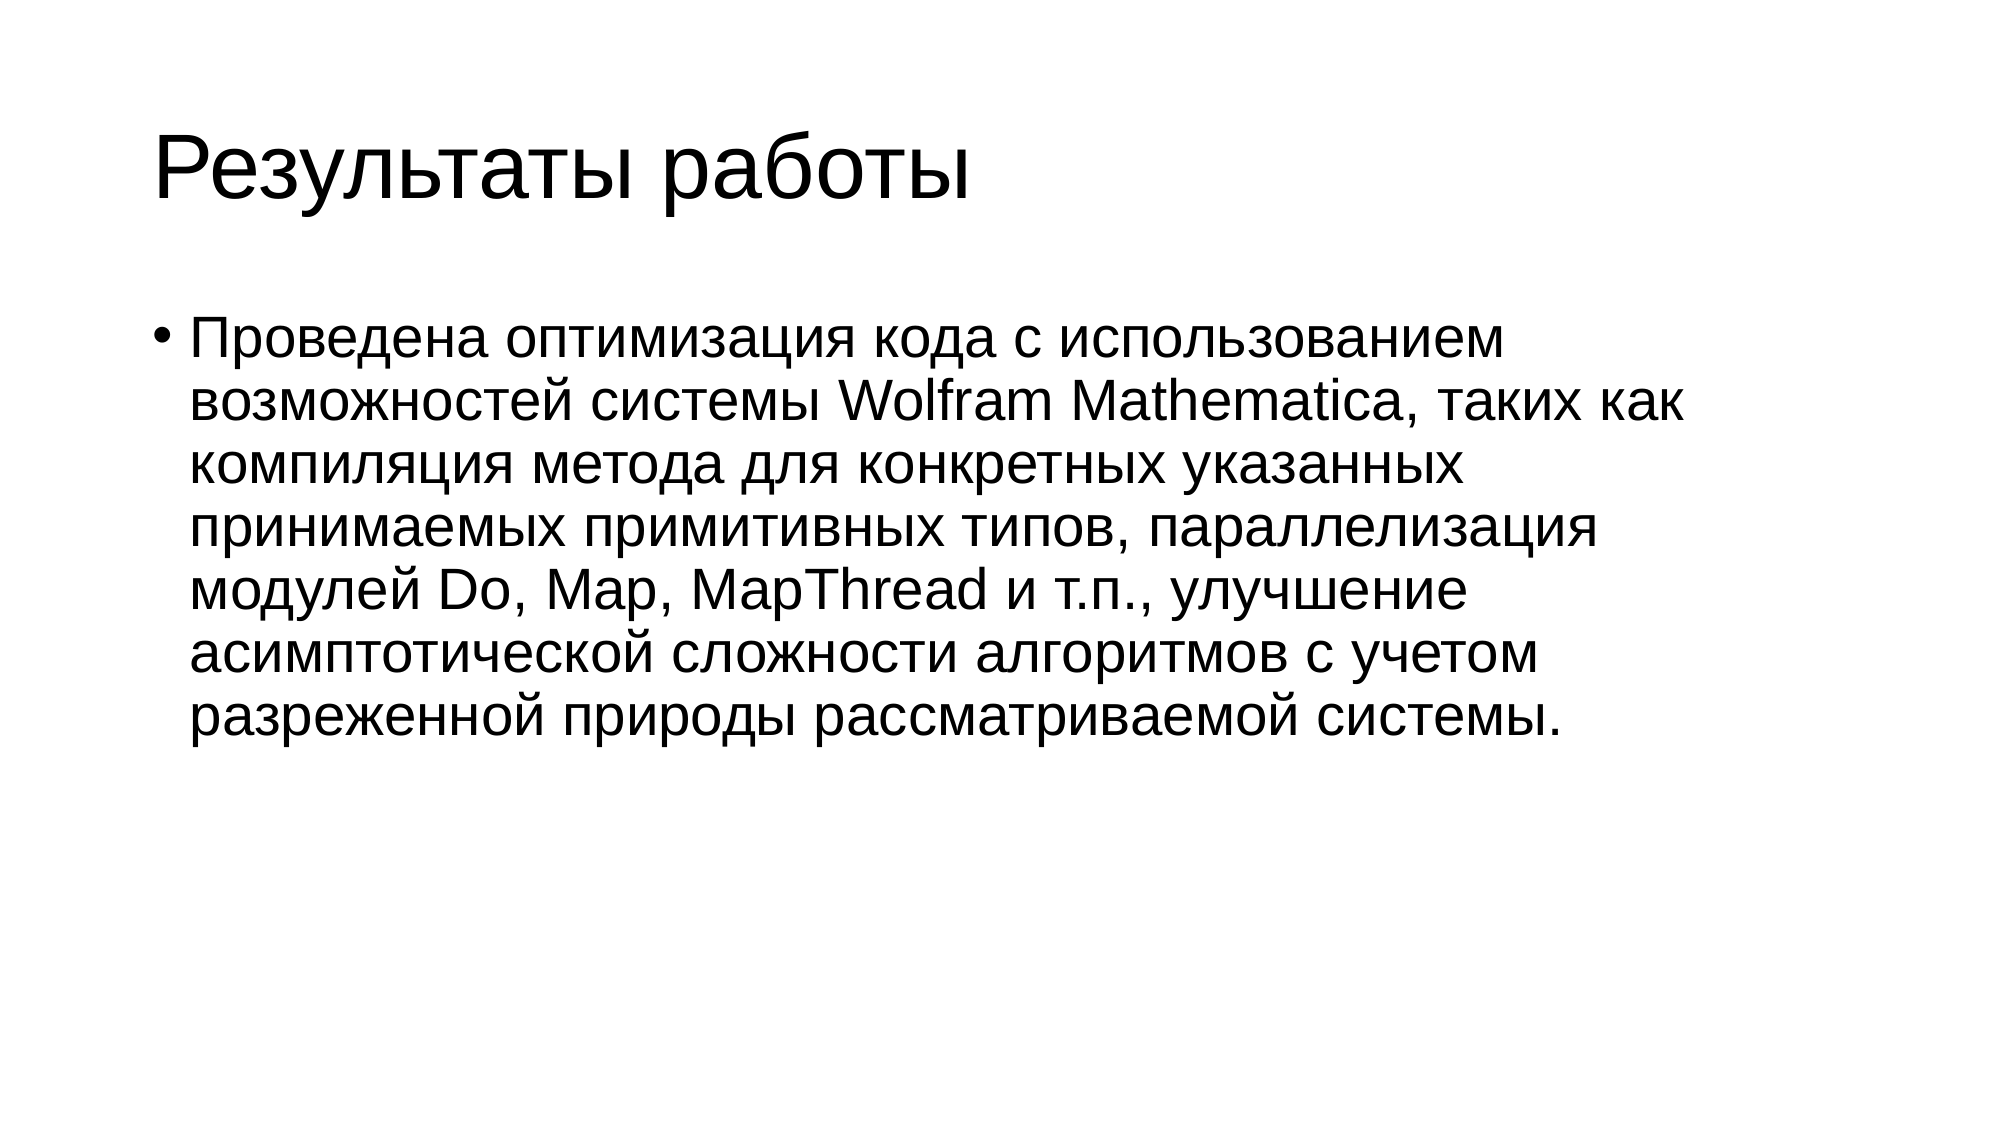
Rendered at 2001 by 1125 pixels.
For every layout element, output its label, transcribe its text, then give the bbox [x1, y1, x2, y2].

title Результаты работы [137, 59, 1863, 278]
list Проведена оптимизация кода с использованием возможностей системы Wolfram Mathematica, таких как компиляция метода для конкретных указанных принимаемых примитивных типов, параллелизация модулей Do, Map, MapThread и т.п., улучшение асимптотической сложности алгоритмов с учетом разреженной природы рассматриваемой системы. [137, 299, 1863, 1014]
